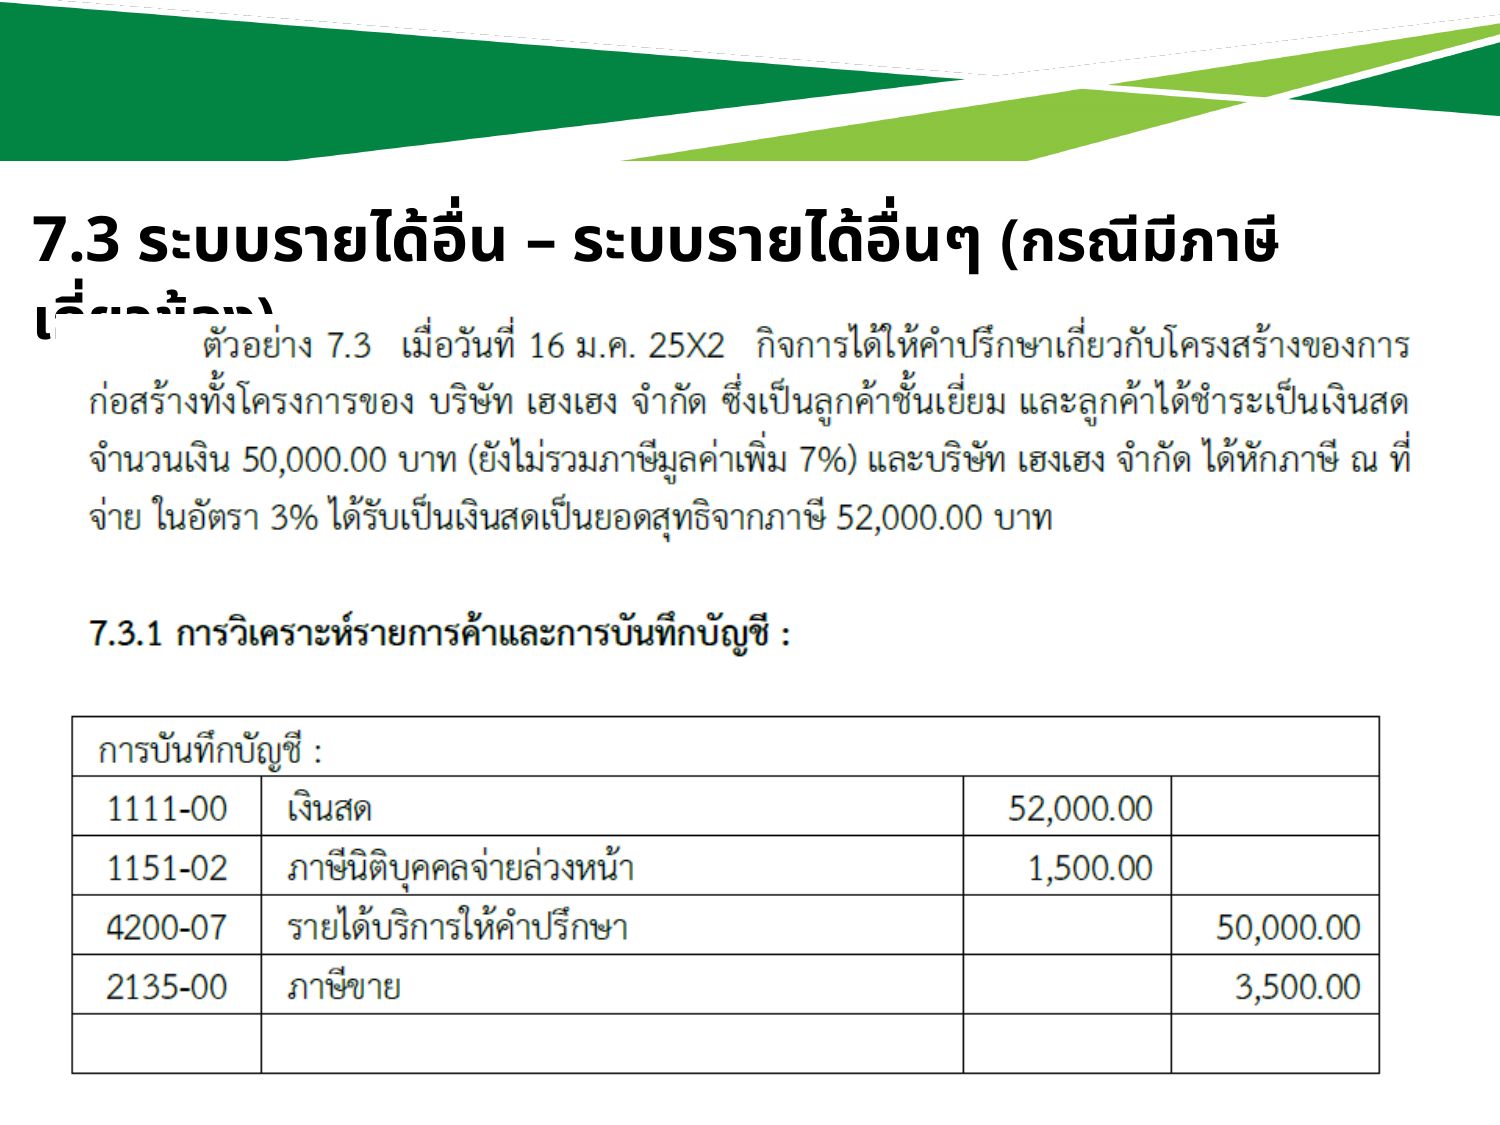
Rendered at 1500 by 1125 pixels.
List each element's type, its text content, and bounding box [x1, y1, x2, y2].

text_box 7.3 ระบบรายได้อื่น – ระบบรายได้อื่นๆ (กรณีมีภาษีเกี่ยวข้อง) [17, 184, 1459, 292]
picture [0, 1, 1500, 161]
picture [55, 314, 1421, 1090]
